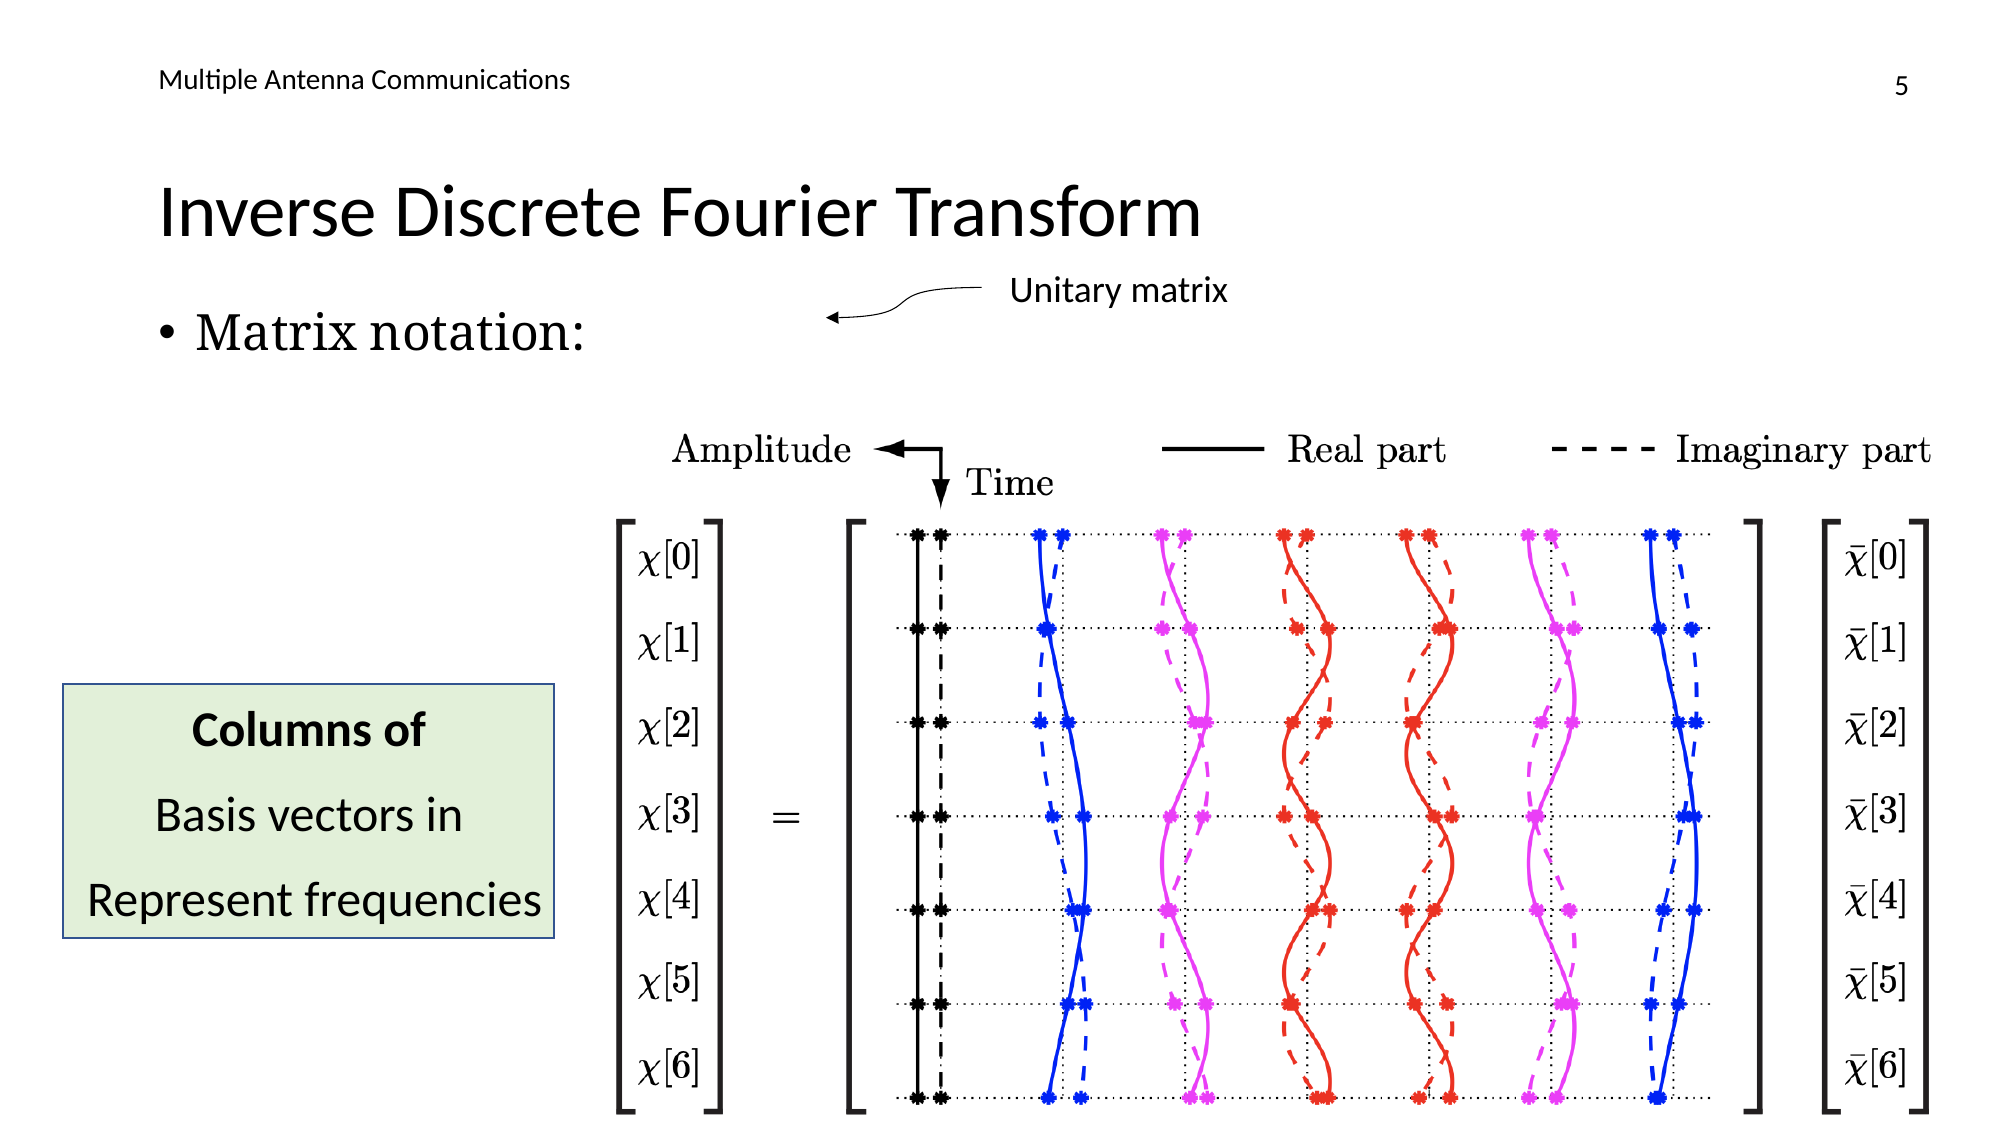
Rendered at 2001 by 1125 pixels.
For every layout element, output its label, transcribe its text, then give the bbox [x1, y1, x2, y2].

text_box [826, 287, 982, 318]
picture [599, 406, 1957, 1125]
slide_number 5 [1802, 59, 1924, 103]
title Inverse Discrete Fourier Transform [143, 163, 1924, 301]
footer Multiple Antenna Communications [143, 59, 1484, 103]
text_box Unitary matrix [994, 257, 1244, 317]
